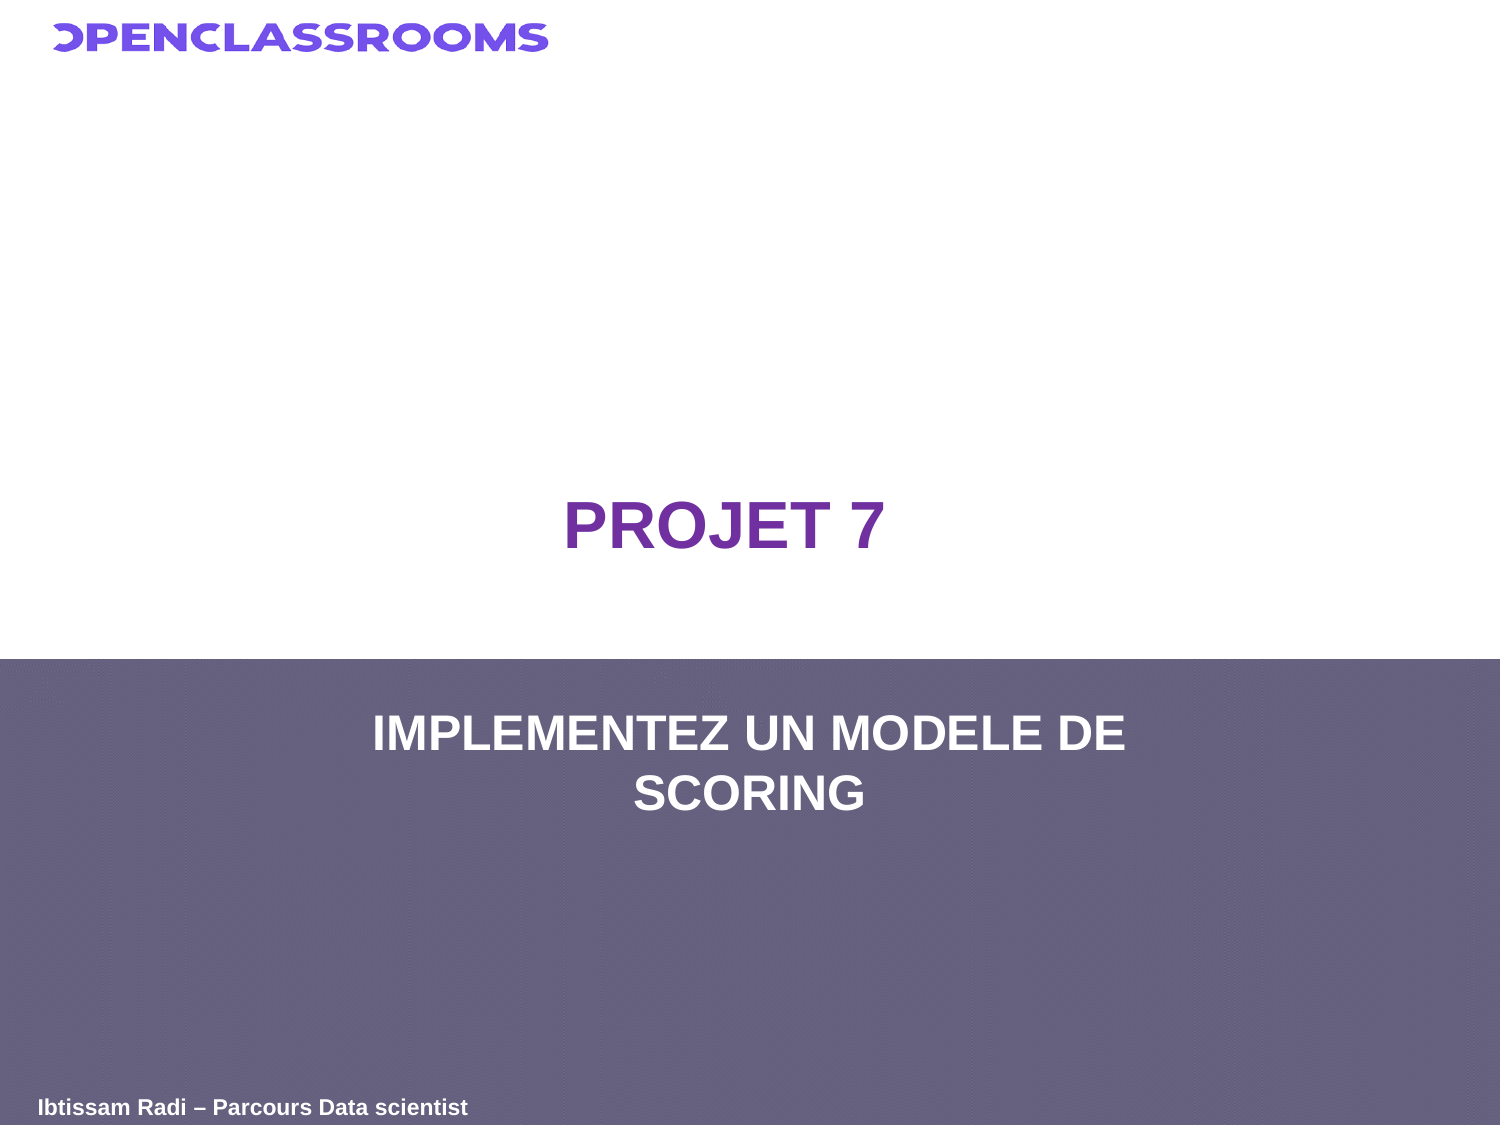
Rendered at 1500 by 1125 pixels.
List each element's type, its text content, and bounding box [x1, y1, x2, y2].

picture [50, 2, 550, 71]
subtitle IMPLEMENTEZ UN MODELE DE SCORING [361, 699, 1138, 867]
title PROJET 7 [337, 481, 1113, 563]
